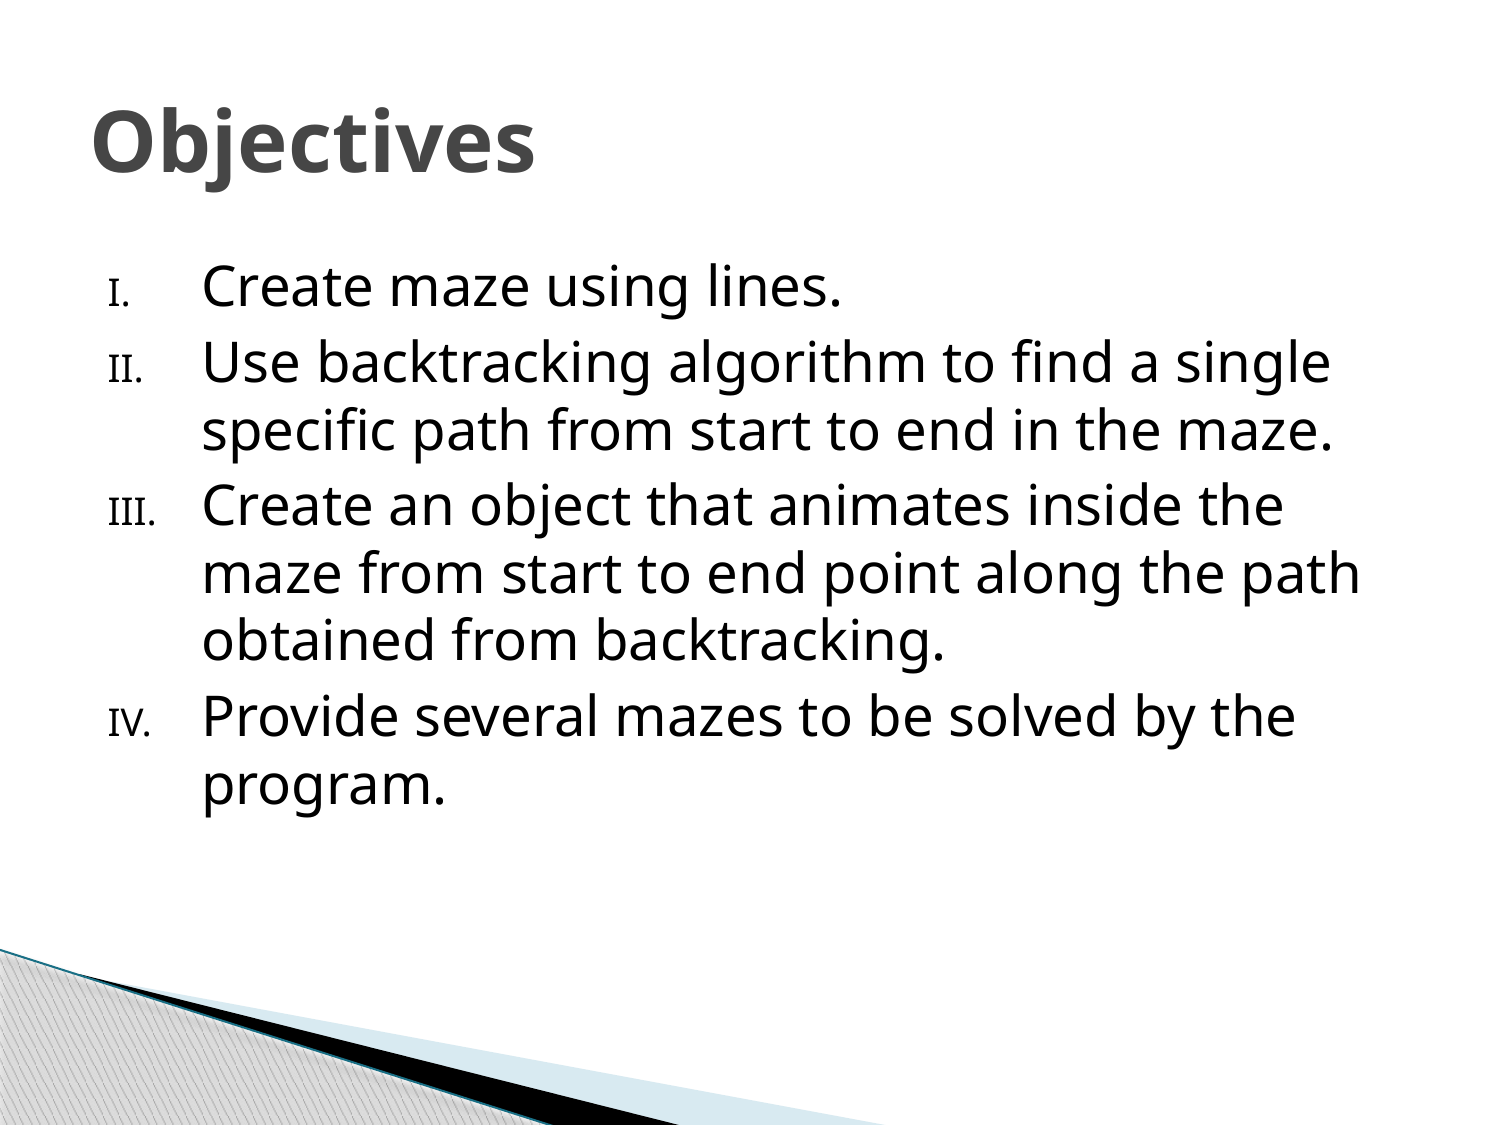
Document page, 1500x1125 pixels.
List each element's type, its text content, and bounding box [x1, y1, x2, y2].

title Objectives [75, 45, 1425, 233]
list Create maze using lines. Use backtracking algorithm to find a single specific path from start to end in the maze. Create an object that animates inside the maze from start to end point along the path obtained from backtracking. Provide several mazes to be solved by the program. [75, 243, 1425, 986]
